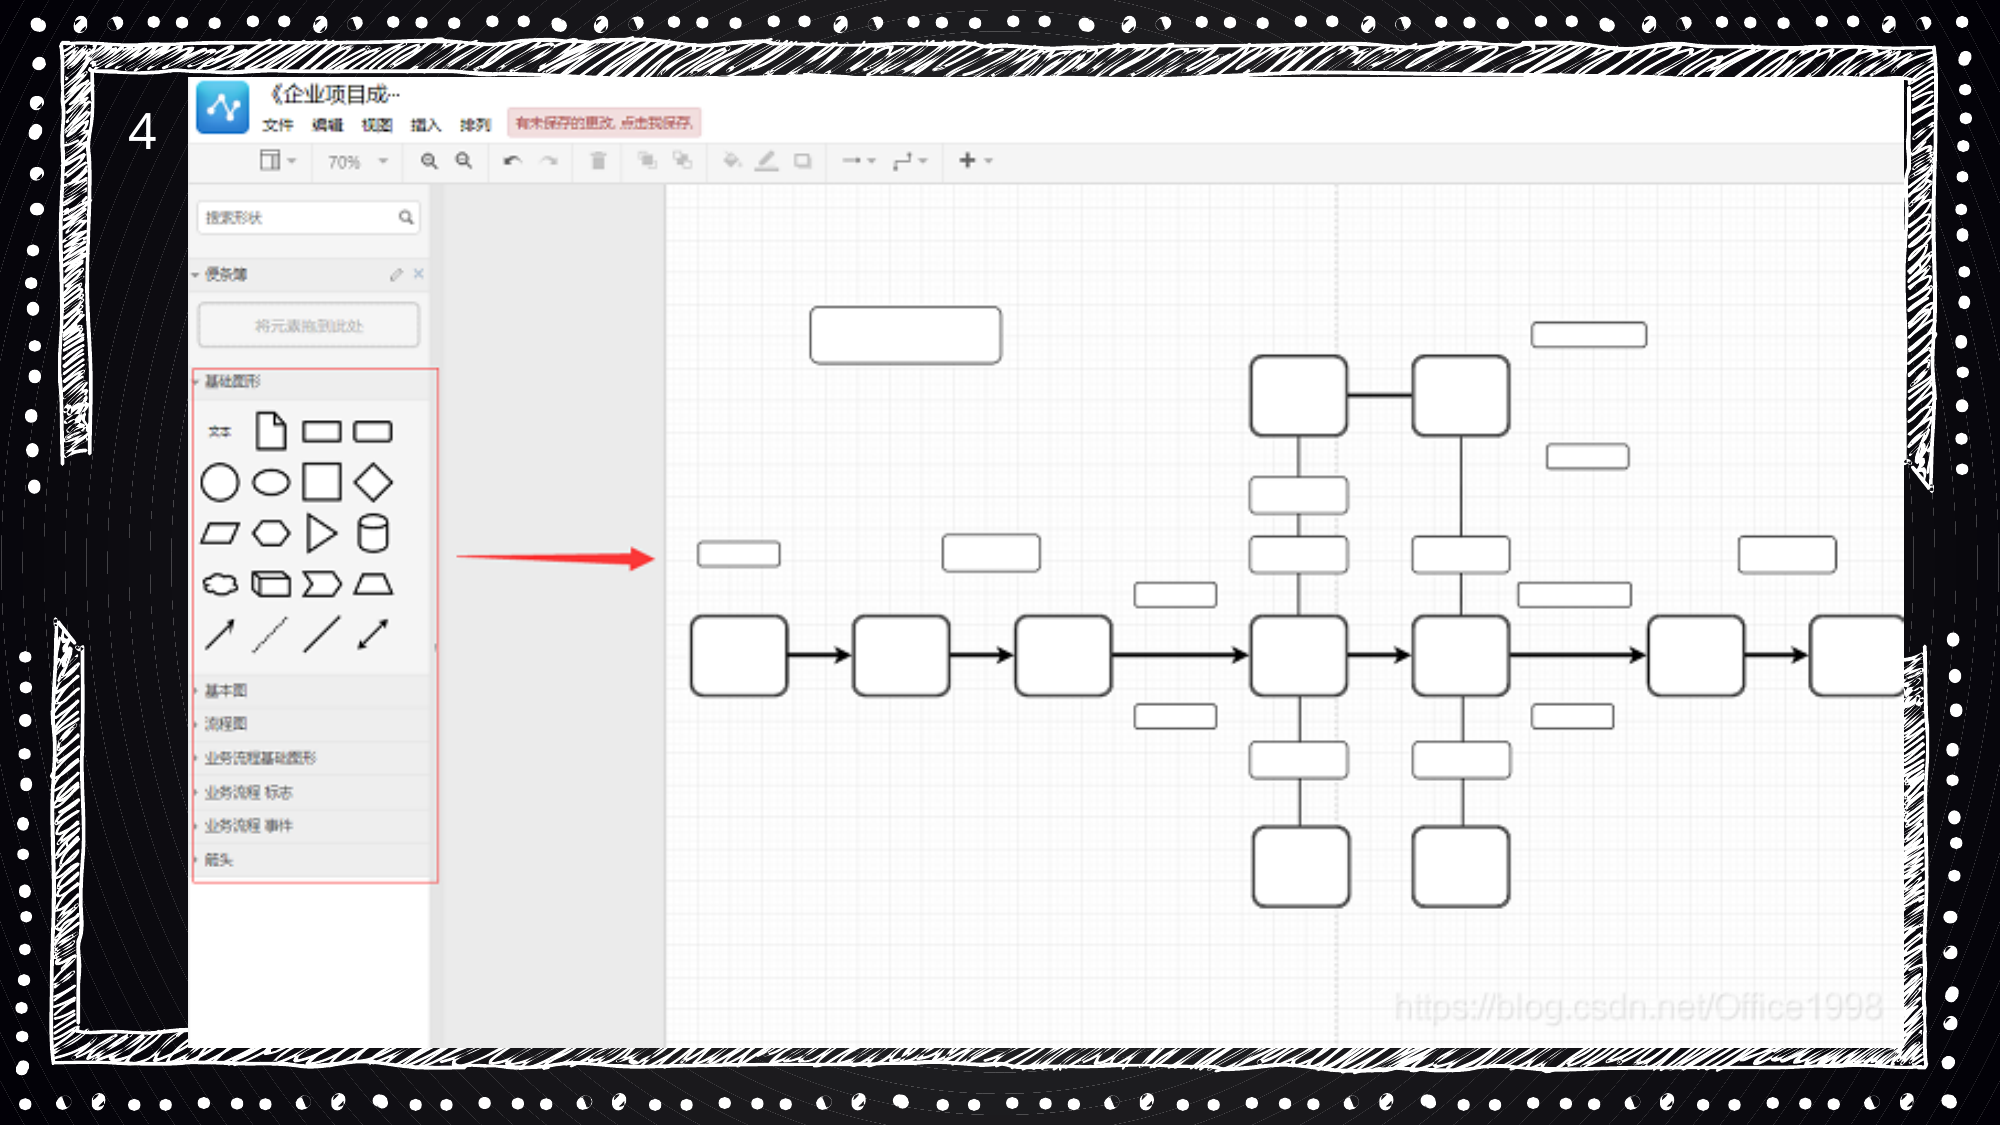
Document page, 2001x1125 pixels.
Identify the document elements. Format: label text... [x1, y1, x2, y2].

picture [188, 77, 1904, 1048]
text_box 4 [0, 77, 188, 165]
